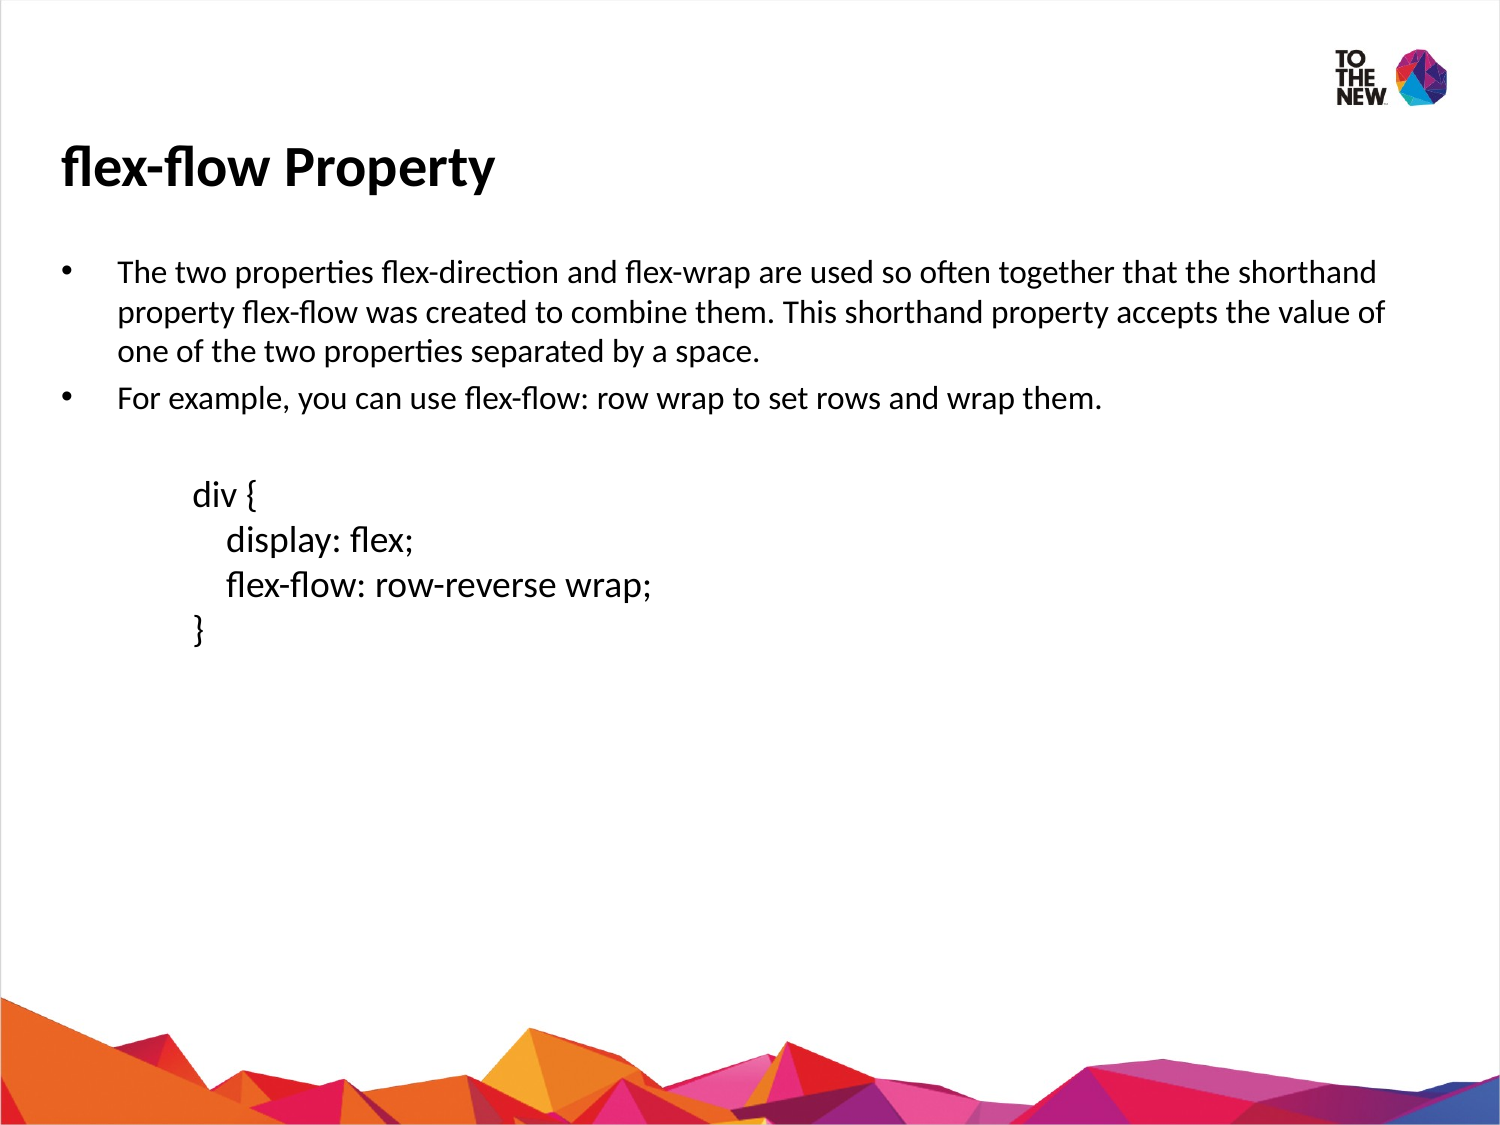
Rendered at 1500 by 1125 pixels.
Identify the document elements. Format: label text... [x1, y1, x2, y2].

picture [0, 0, 1500, 1125]
title flex-flow Property [46, 114, 1451, 213]
list The two properties flex-direction and flex-wrap are used so often together that the shorthand property flex-flow was created to combine them. This shorthand property accepts the value of one of the two properties separated by a space. For example, you can use flex-flow: row wrap to set rows and wrap them. div { display: flex; flex-flow: row-reverse wrap; } [46, 242, 1451, 1028]
